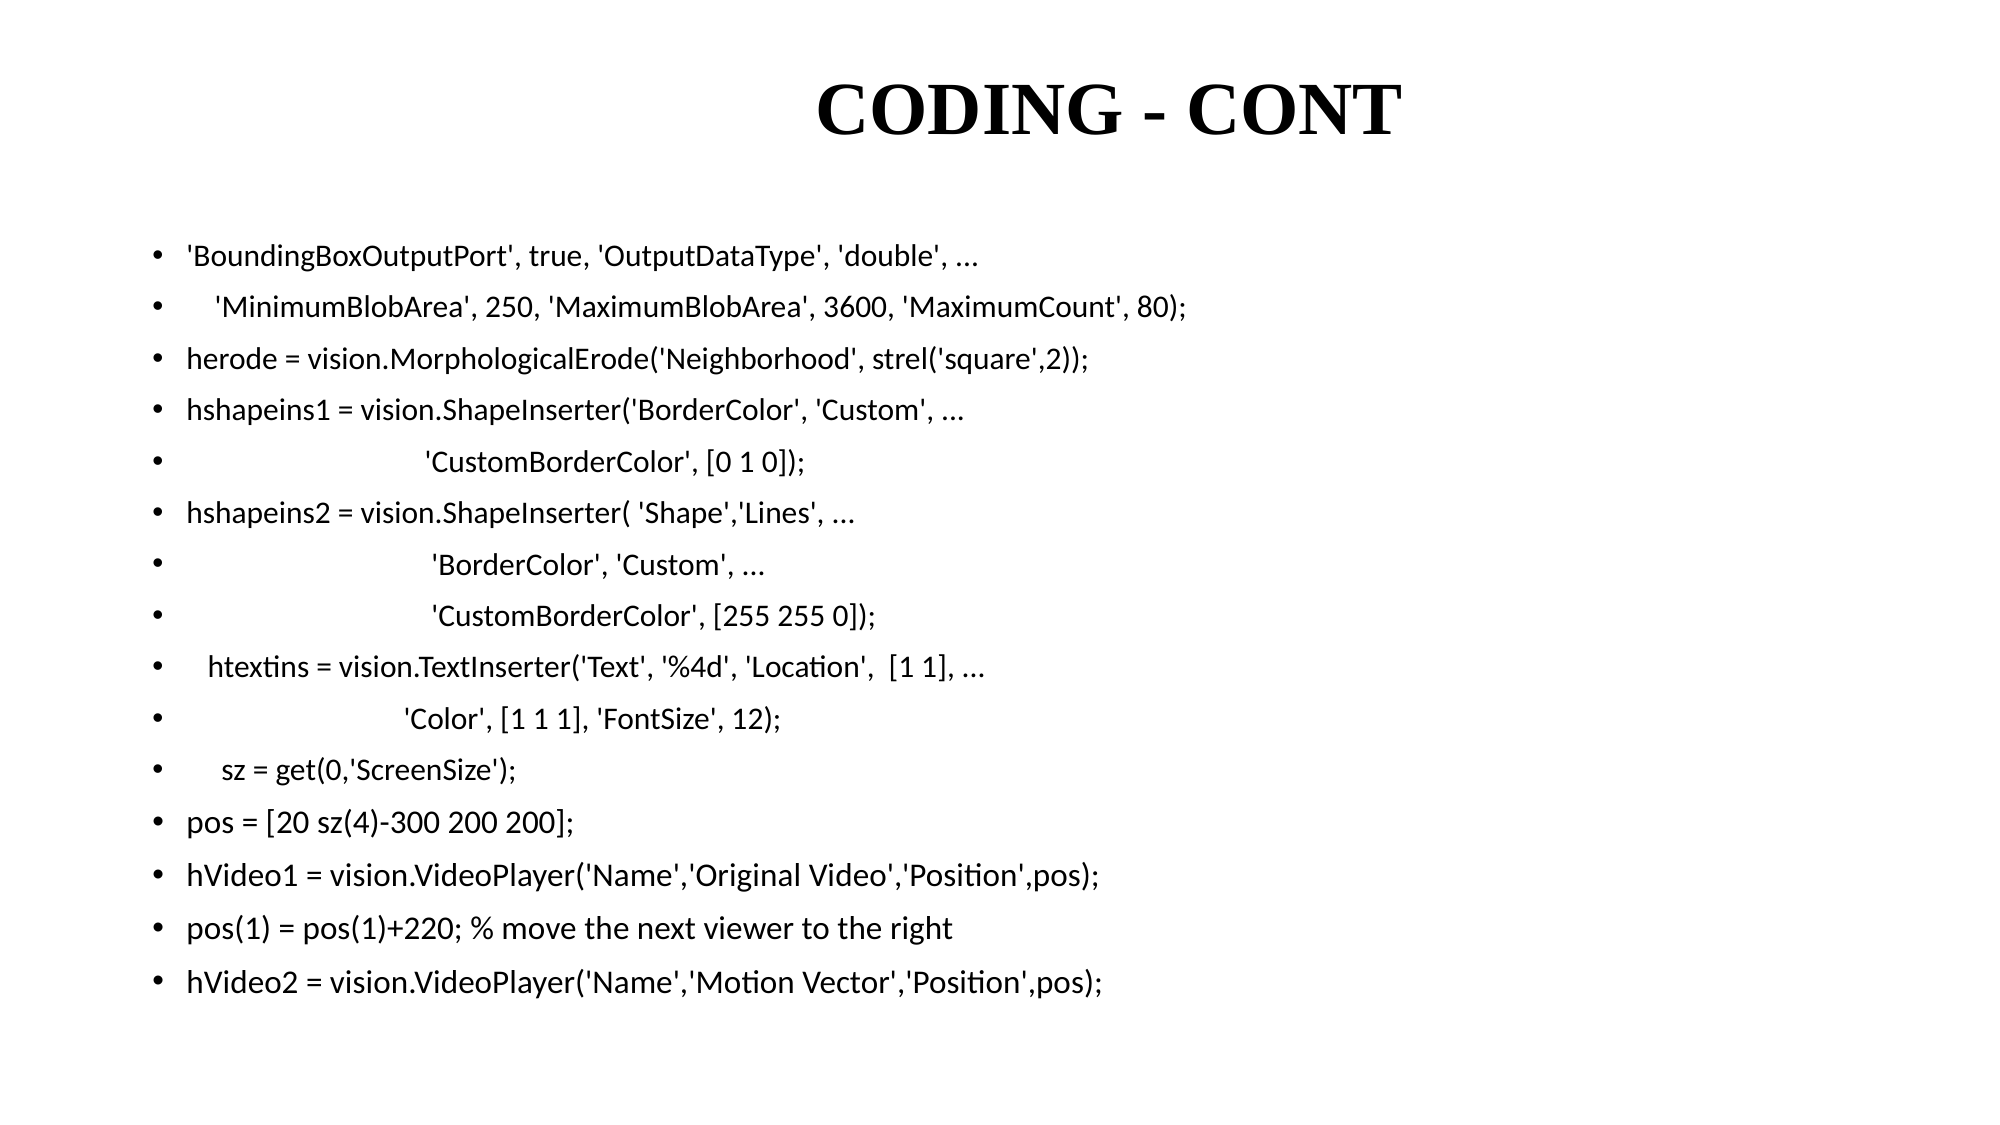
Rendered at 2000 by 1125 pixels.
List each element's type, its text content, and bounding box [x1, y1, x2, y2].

list 'BoundingBoxOutputPort', true, 'OutputDataType', 'double', ... 'MinimumBlobArea', 250, 'MaximumBlobArea', 3600, 'MaximumCount', 80); herode = vision.MorphologicalErode('Neighborhood', strel('square',2)); hshapeins1 = vision.ShapeInserter('BorderColor', 'Custom', ... 'CustomBorderColor', [0 1 0]); hshapeins2 = vision.ShapeInserter( 'Shape','Lines', ... 'BorderColor', 'Custom', ... 'CustomBorderColor', [255 255 0]); htextins = vision.TextInserter('Text', '%4d', 'Location', [1 1], ... 'Color', [1 1 1], 'FontSize', 12); sz = get(0,'ScreenSize'); pos = [20 sz(4)-300 200 200]; hVideo1 = vision.VideoPlayer('Name','Original Video','Position',pos); pos(1) = pos(1)+220; % move the next viewer to the right hVideo2 = vision.VideoPlayer('Name','Motion Vector','Position',pos); [137, 231, 1862, 1014]
title CODING - CONT [137, 59, 1862, 161]
